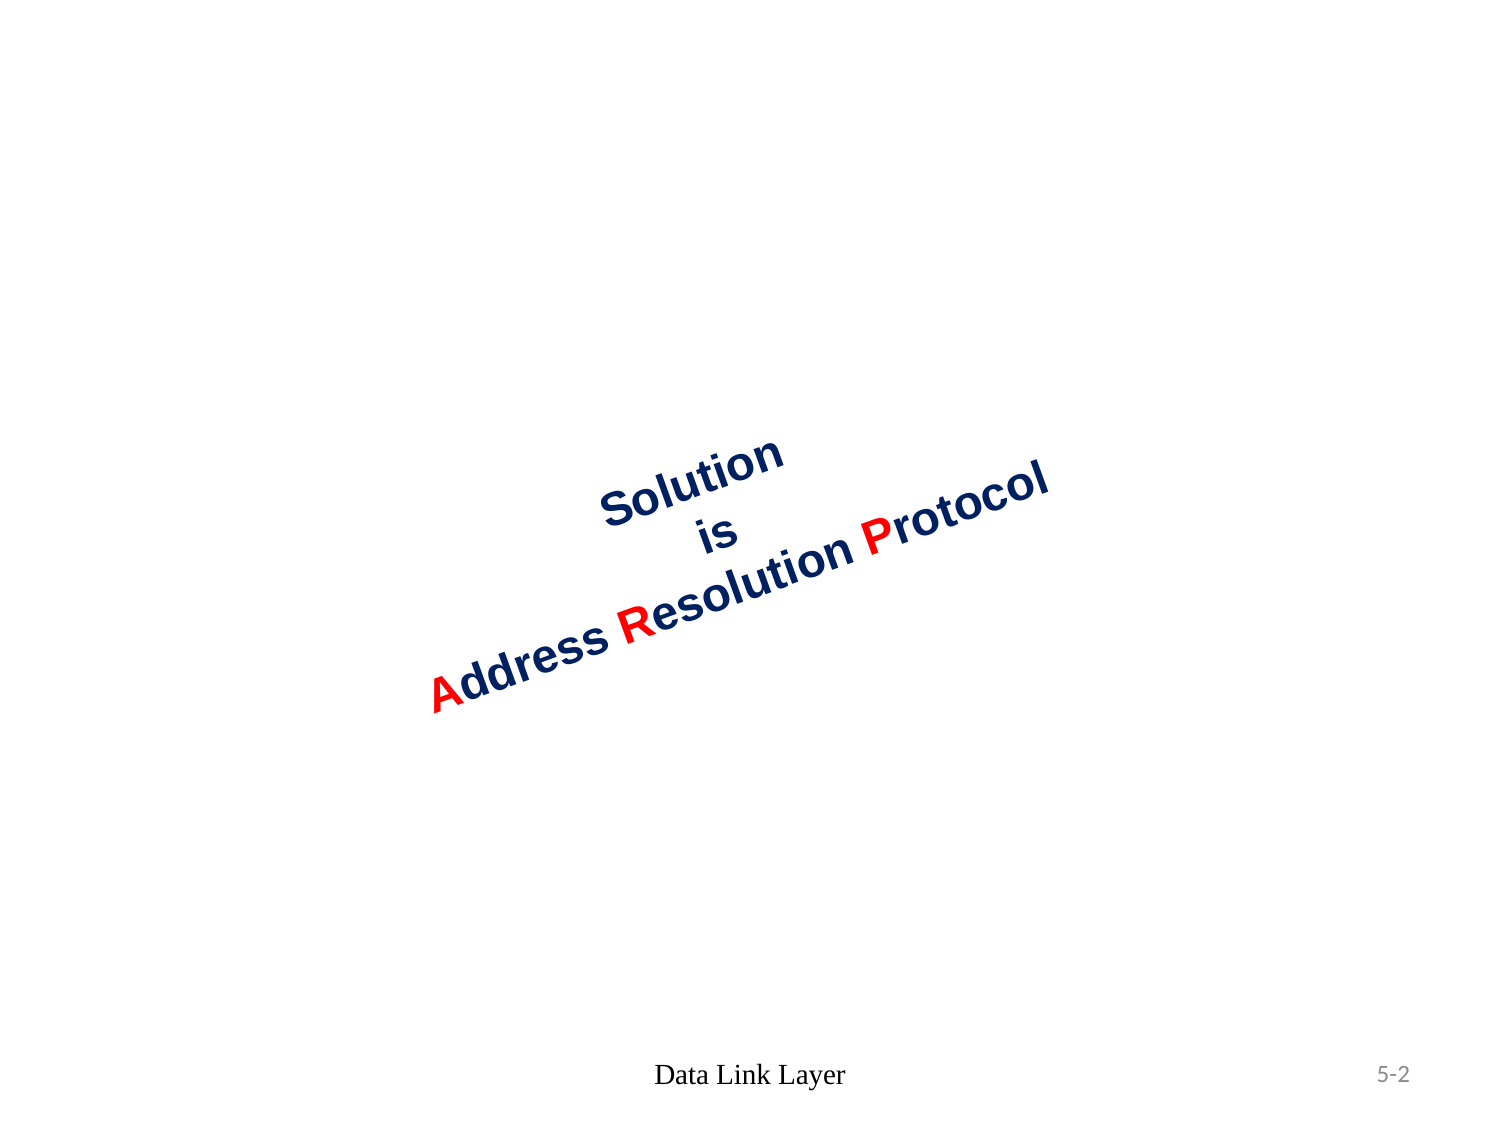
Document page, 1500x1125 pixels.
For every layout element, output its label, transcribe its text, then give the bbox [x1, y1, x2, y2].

footer Data Link Layer [512, 1042, 988, 1103]
title Solution is Address Resolution Protocol [50, 212, 1383, 850]
slide_number 5-2 [1074, 1042, 1425, 1103]
